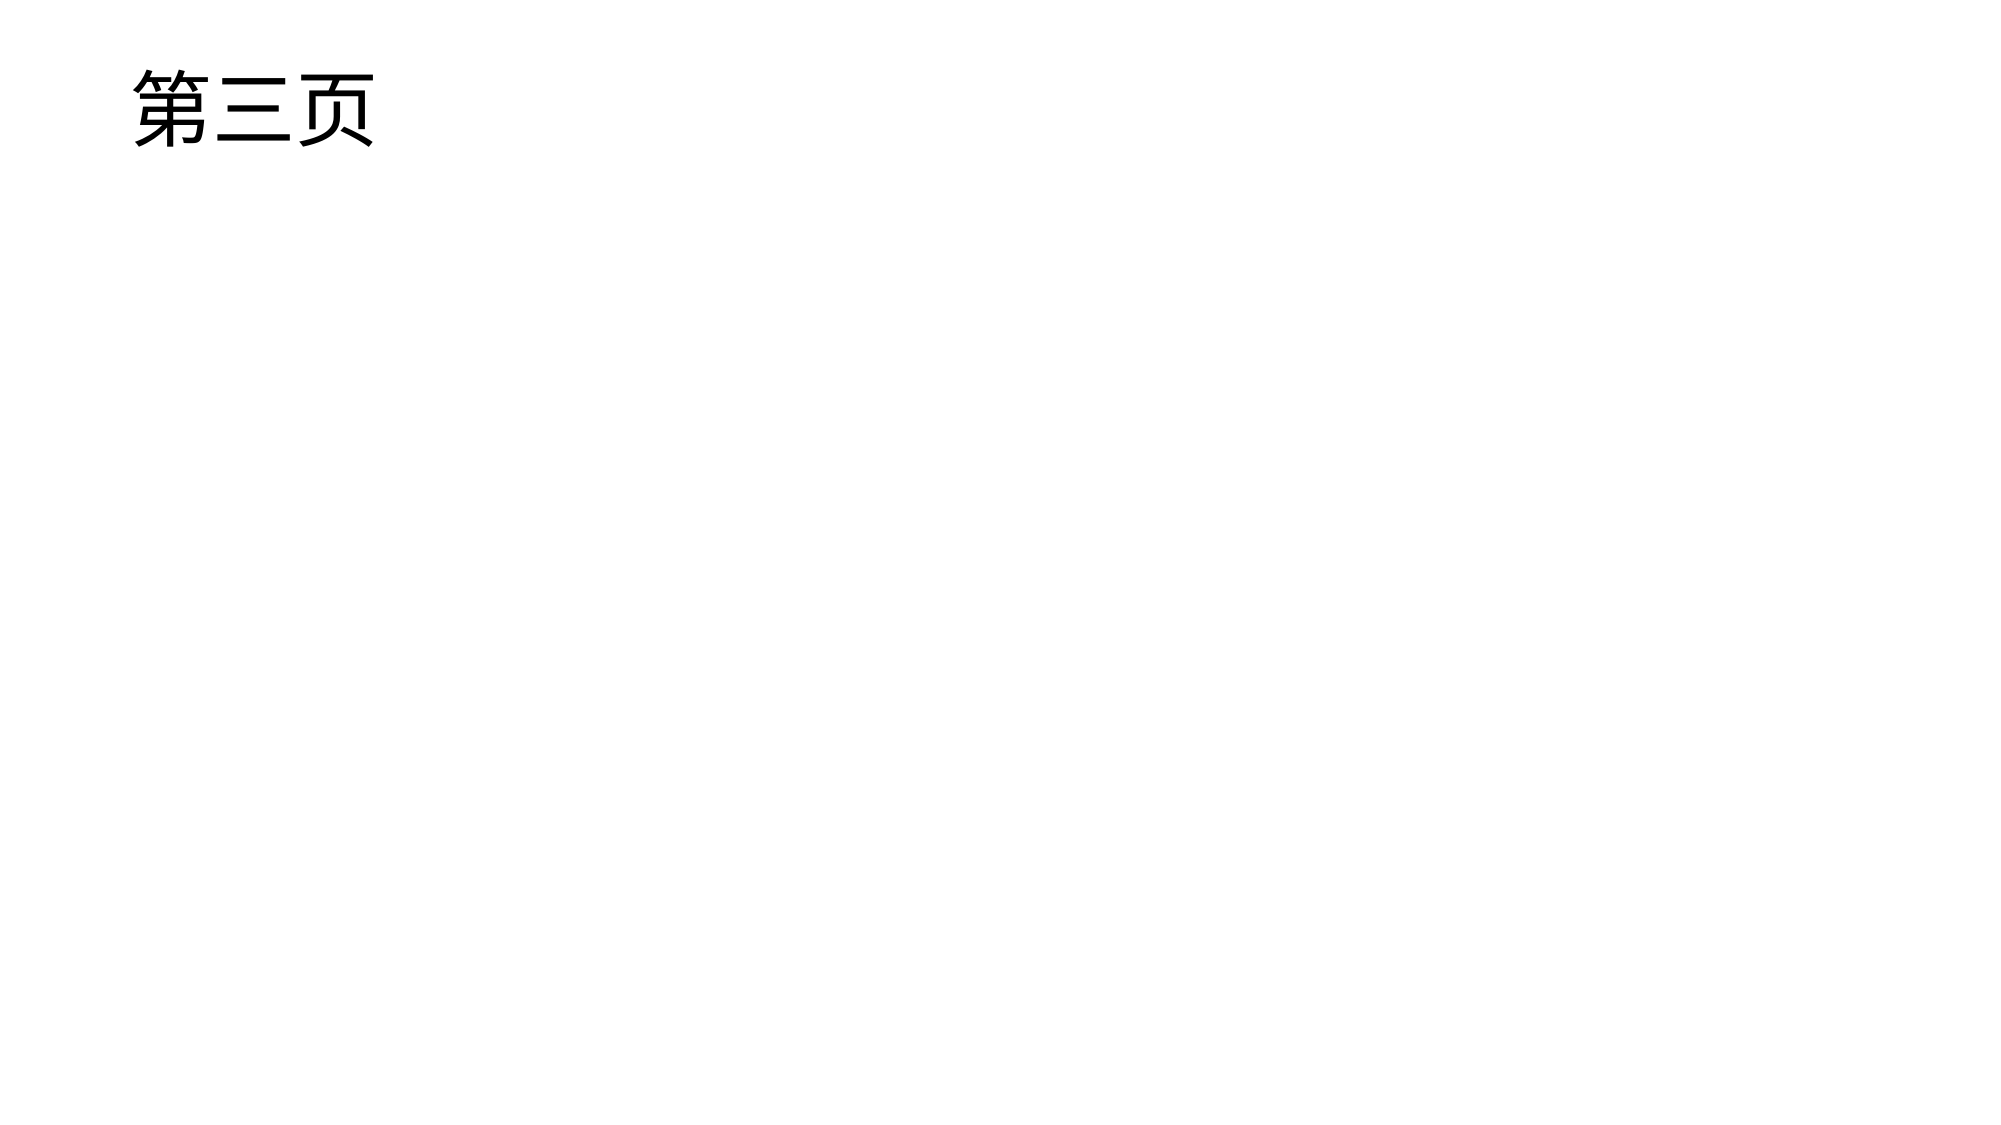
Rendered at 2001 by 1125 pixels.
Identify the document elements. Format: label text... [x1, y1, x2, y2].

text_box 第三页 [114, 50, 395, 165]
